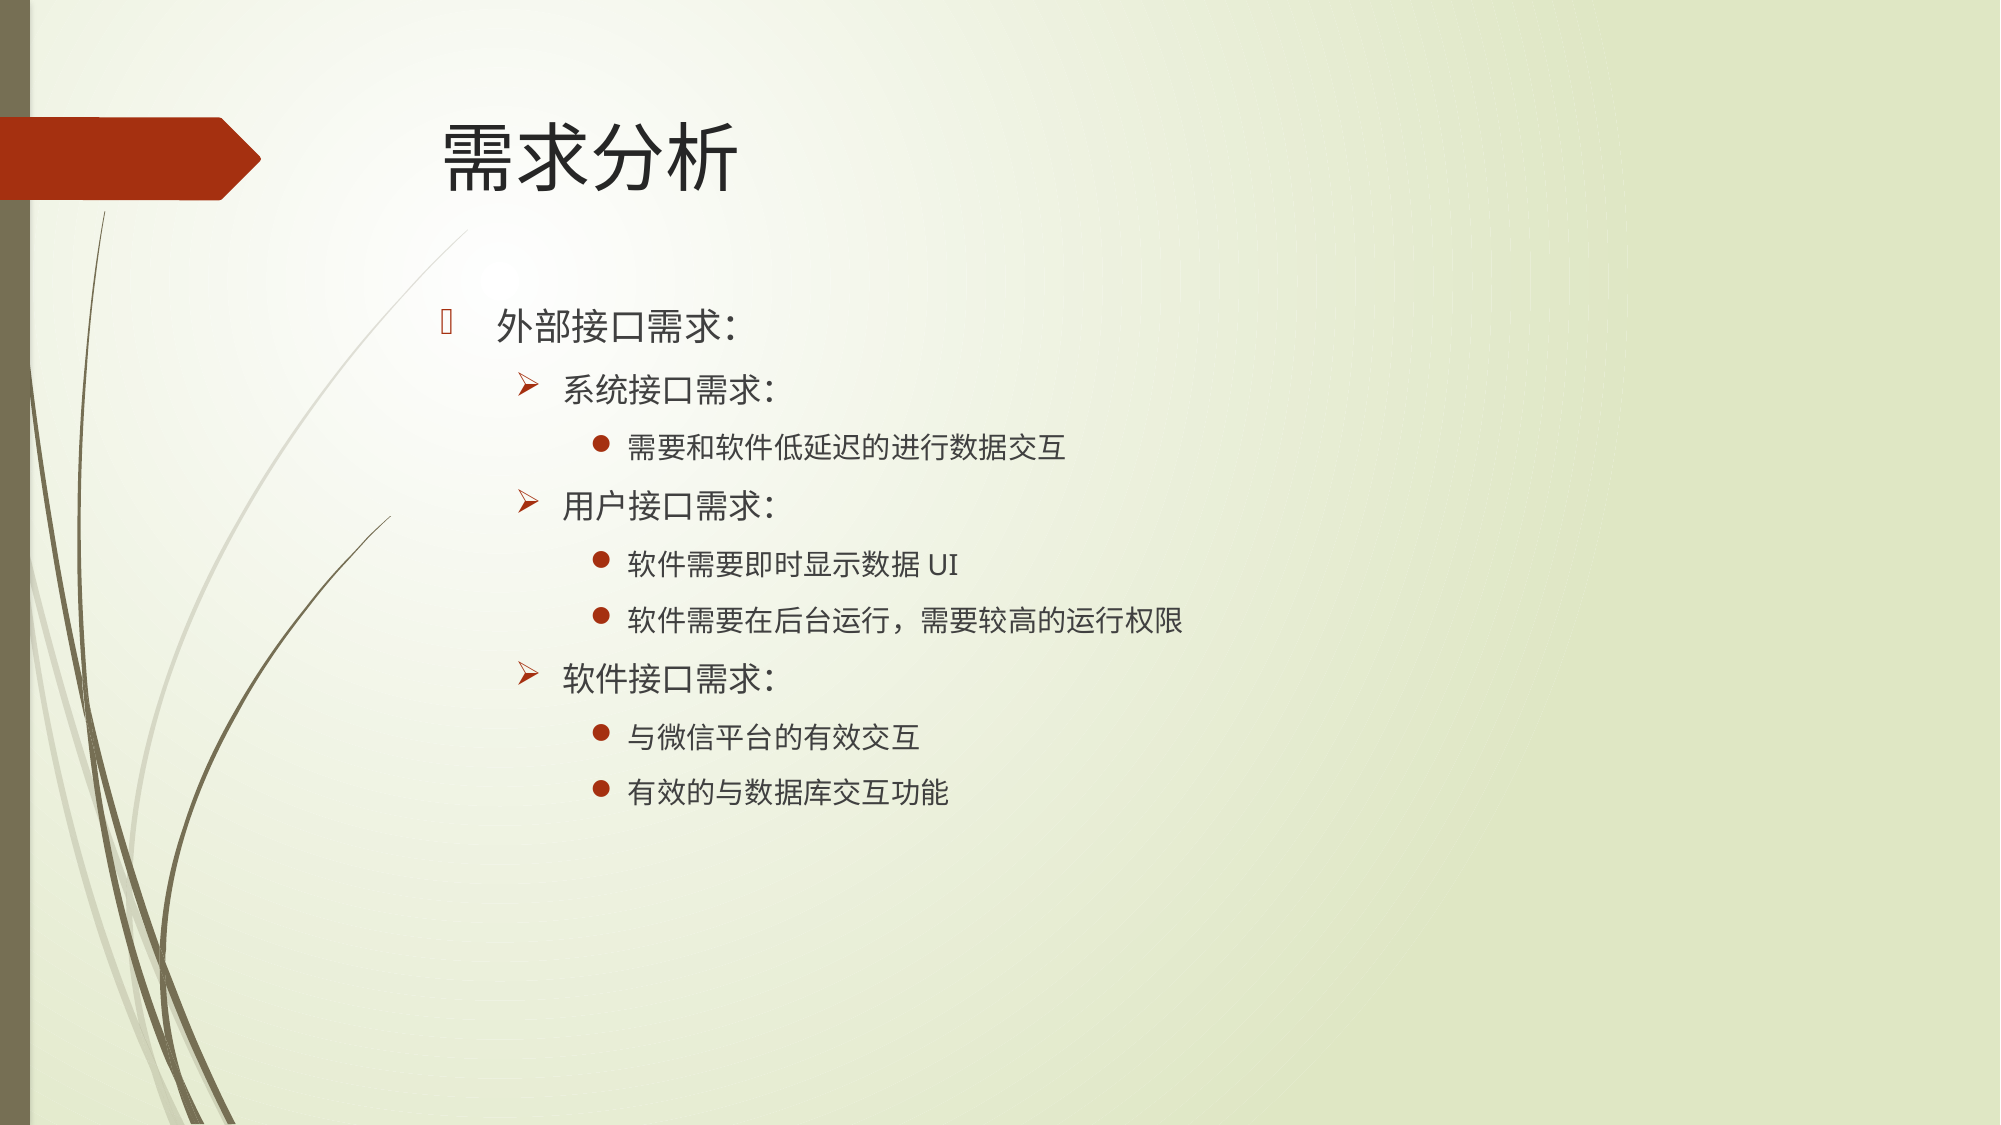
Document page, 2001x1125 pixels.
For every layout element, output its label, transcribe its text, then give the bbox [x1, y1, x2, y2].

title 需求分析 [425, 102, 1888, 295]
text_box 外部接口需求： 系统接口需求： 需要和软件低延迟的进行数据交互 用户接口需求： 软件需要即时显示数据UI 软件需要在后台运行，需要较高的运行权限 软件接口需求： 与微信平台的有效交互 有效的与数据库交互功能 [425, 295, 1888, 865]
